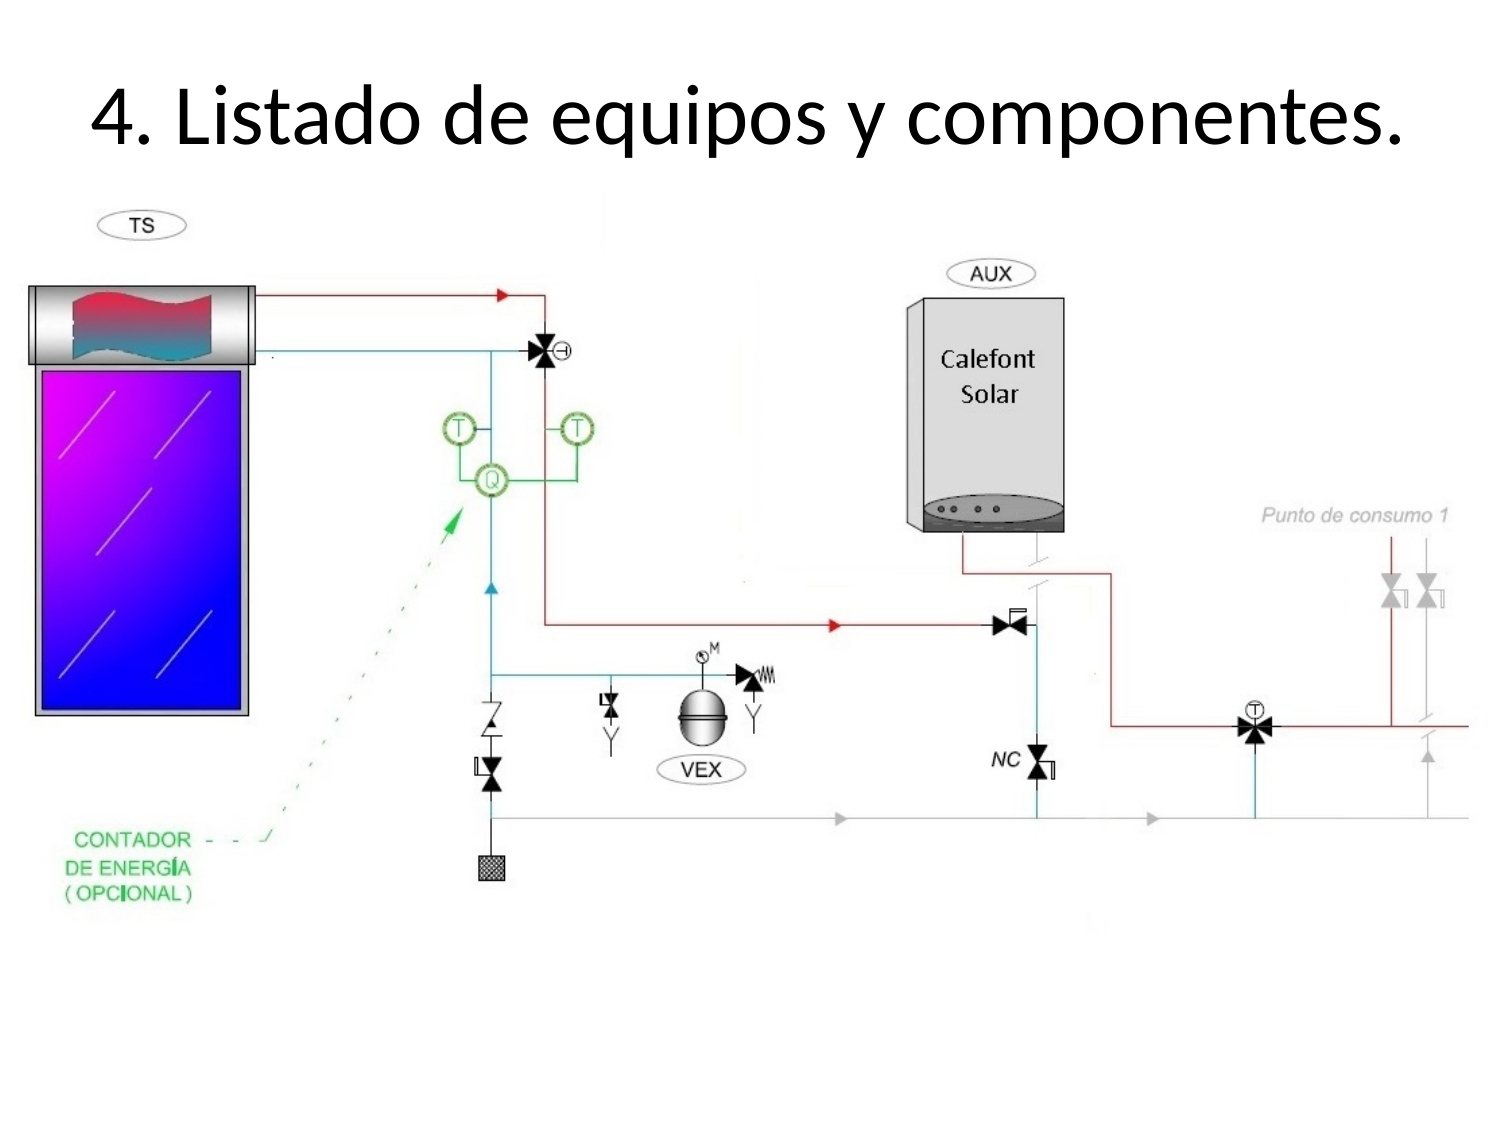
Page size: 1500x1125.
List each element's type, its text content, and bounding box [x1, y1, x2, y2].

picture [0, 187, 1500, 938]
title 4. Listado de equipos y componentes. [75, 45, 1425, 176]
